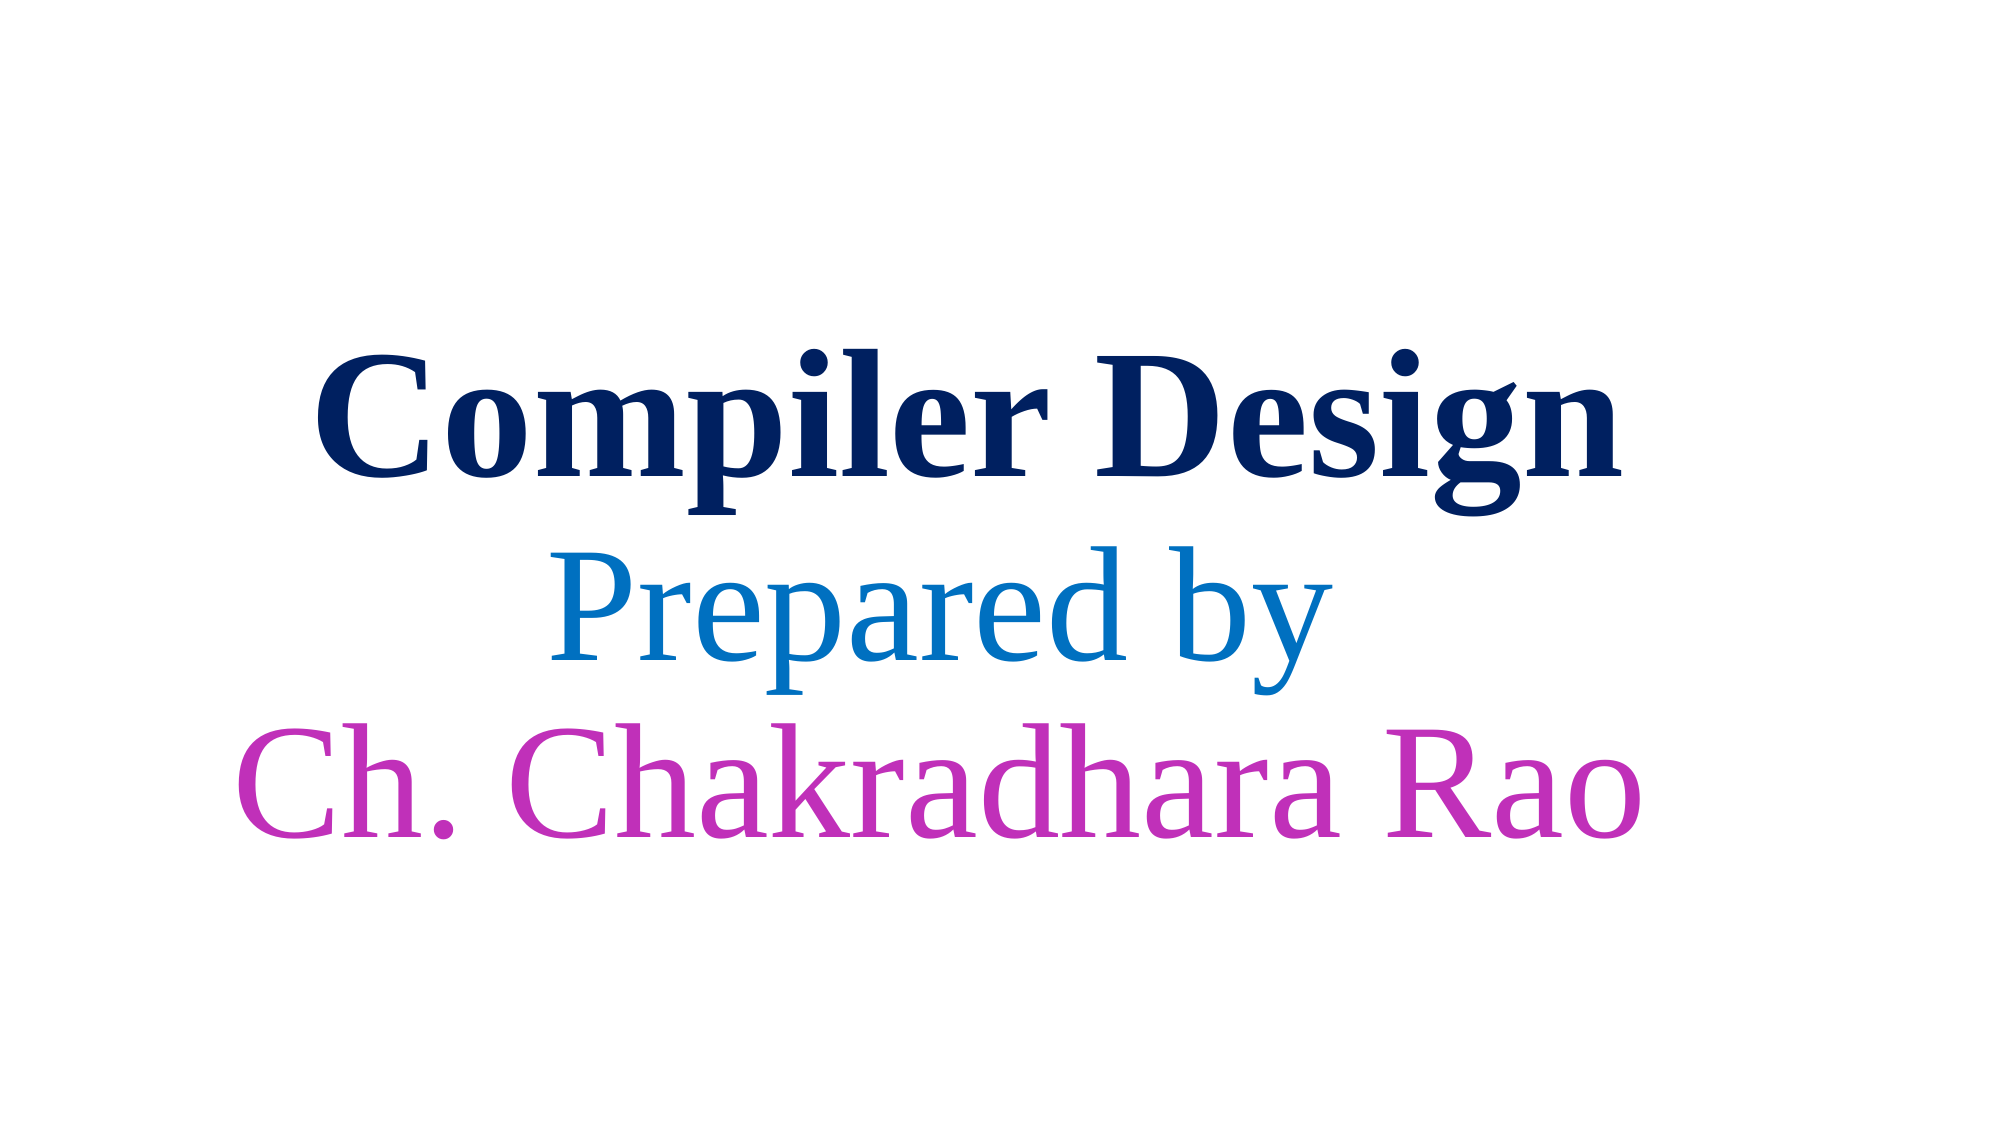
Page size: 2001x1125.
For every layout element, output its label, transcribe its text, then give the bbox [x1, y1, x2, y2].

text_box Prepared by Ch. Chakradhara Rao [117, 506, 1763, 881]
title Compiler Design [105, 143, 1830, 524]
